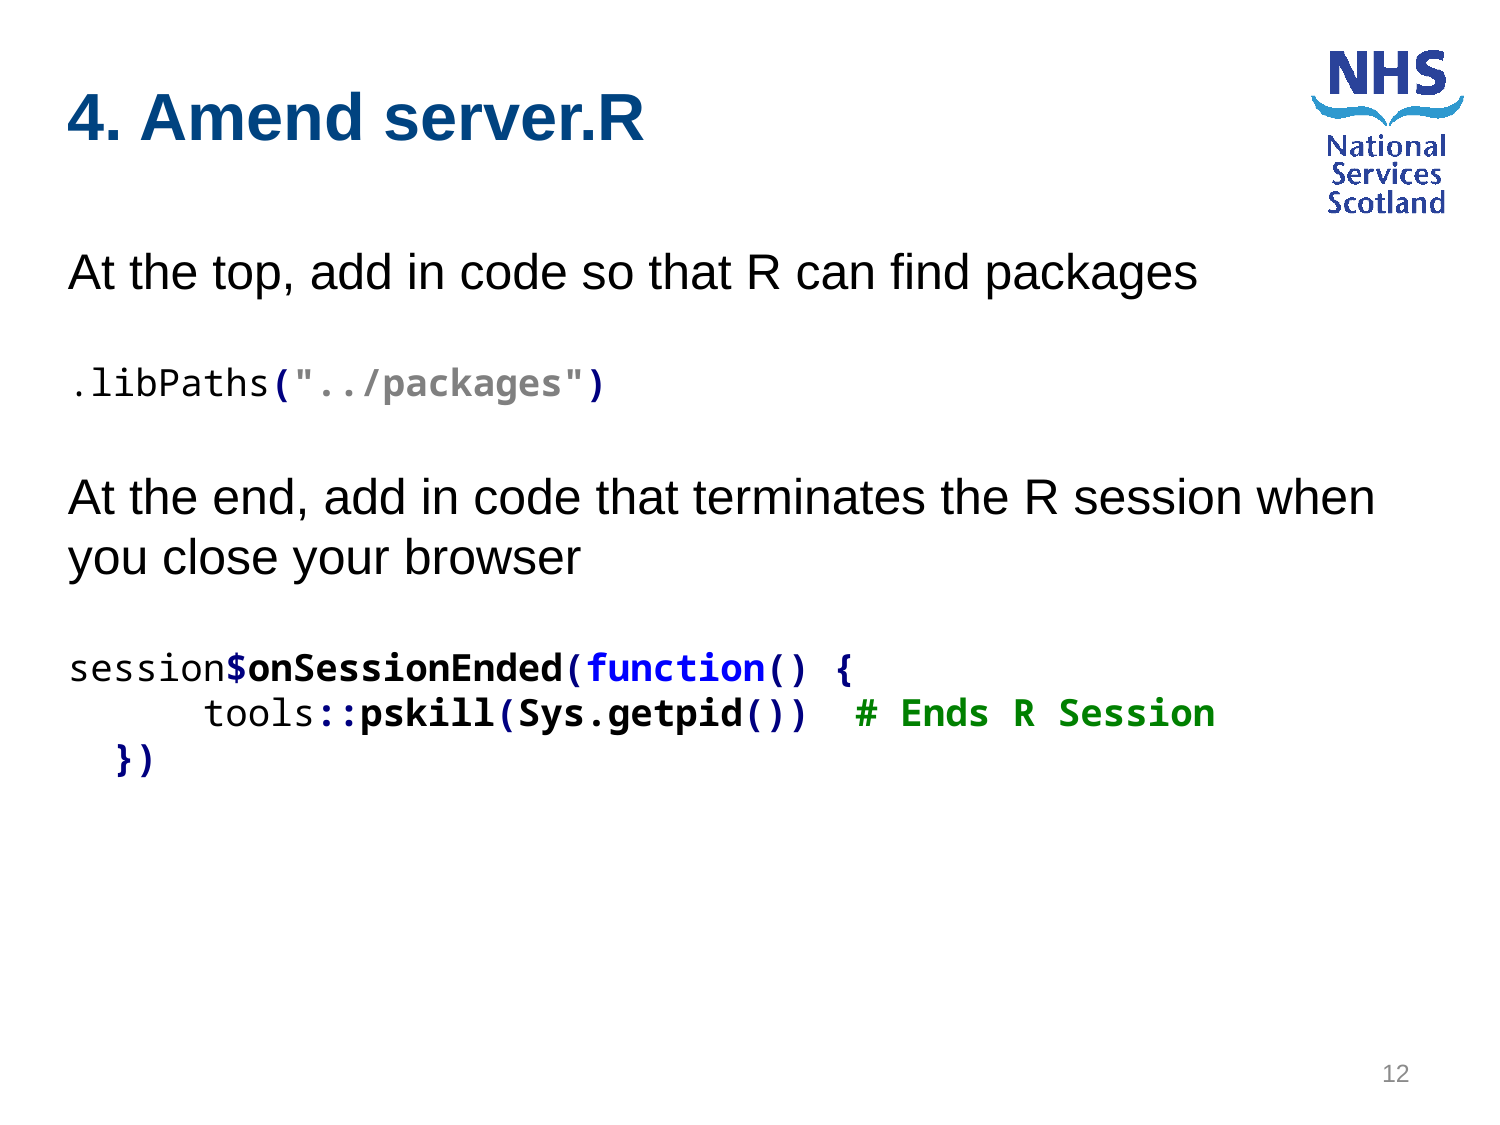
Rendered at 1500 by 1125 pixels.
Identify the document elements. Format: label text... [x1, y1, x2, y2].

picture [1311, 50, 1464, 214]
slide_number 12 [1074, 1042, 1425, 1103]
text_box At the top, add in code so that R can find packages .libPaths("../packages") At the end, add in code that terminates the R session when you close your browser session$onSessionEnded(function() { tools::pskill(Sys.getpid()) # Ends R Session }) [53, 231, 1471, 787]
text_box 4. Amend server.R [53, 66, 1247, 161]
